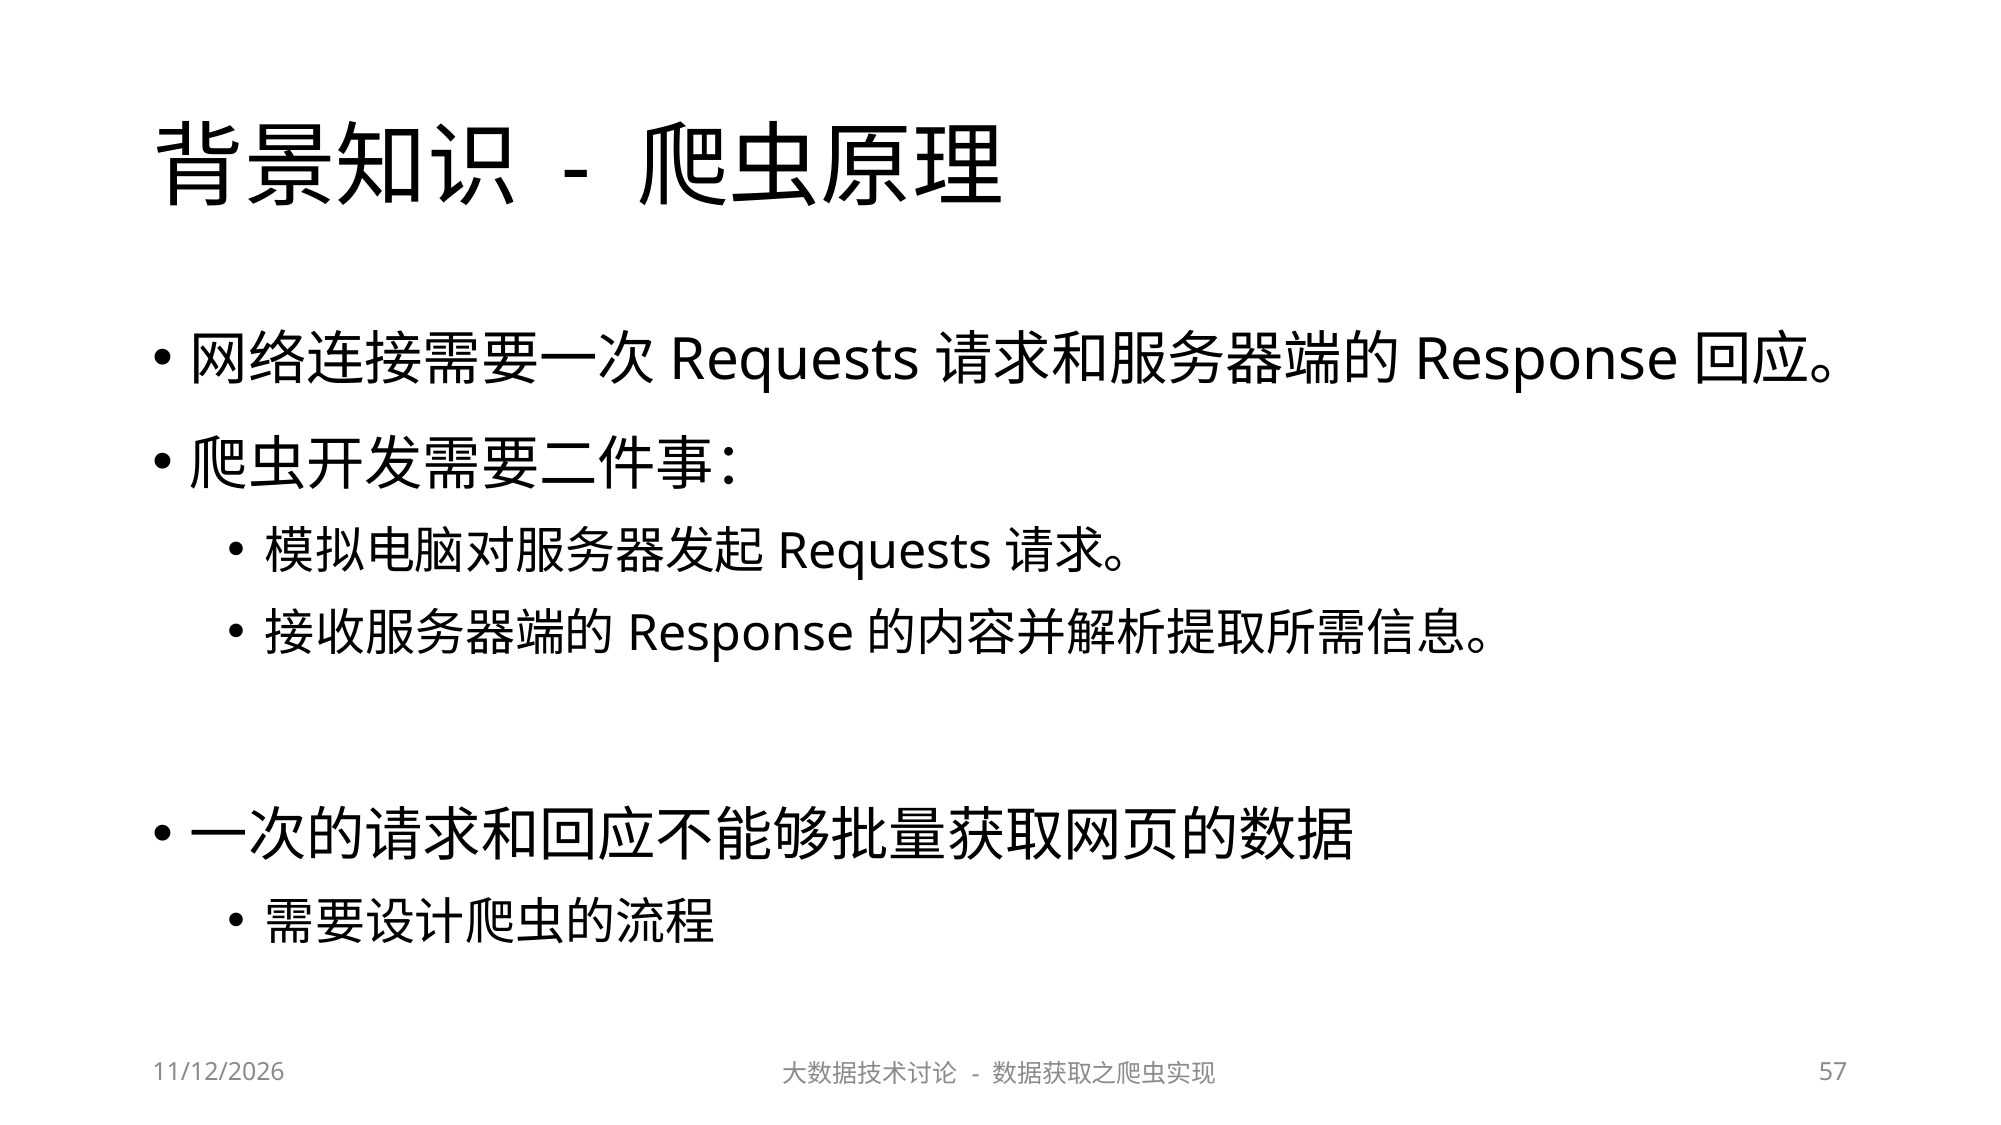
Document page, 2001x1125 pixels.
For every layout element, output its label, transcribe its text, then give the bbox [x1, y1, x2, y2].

title 背景知识 - 爬虫原理 [137, 59, 1863, 278]
list 网络连接需要一次Requests请求和服务器端的Response回应。 爬虫开发需要二件事： 模拟电脑对服务器发起Requests请求。 接收服务器端的Response的内容并解析提取所需信息。 一次的请求和回应不能够批量获取网页的数据 需要设计爬虫的流程 [137, 299, 1863, 1014]
footer 大数据技术讨论 - 数据获取之爬虫实现 [662, 1042, 1338, 1103]
slide_number 57 [1412, 1042, 1863, 1103]
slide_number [137, 1042, 588, 1103]
